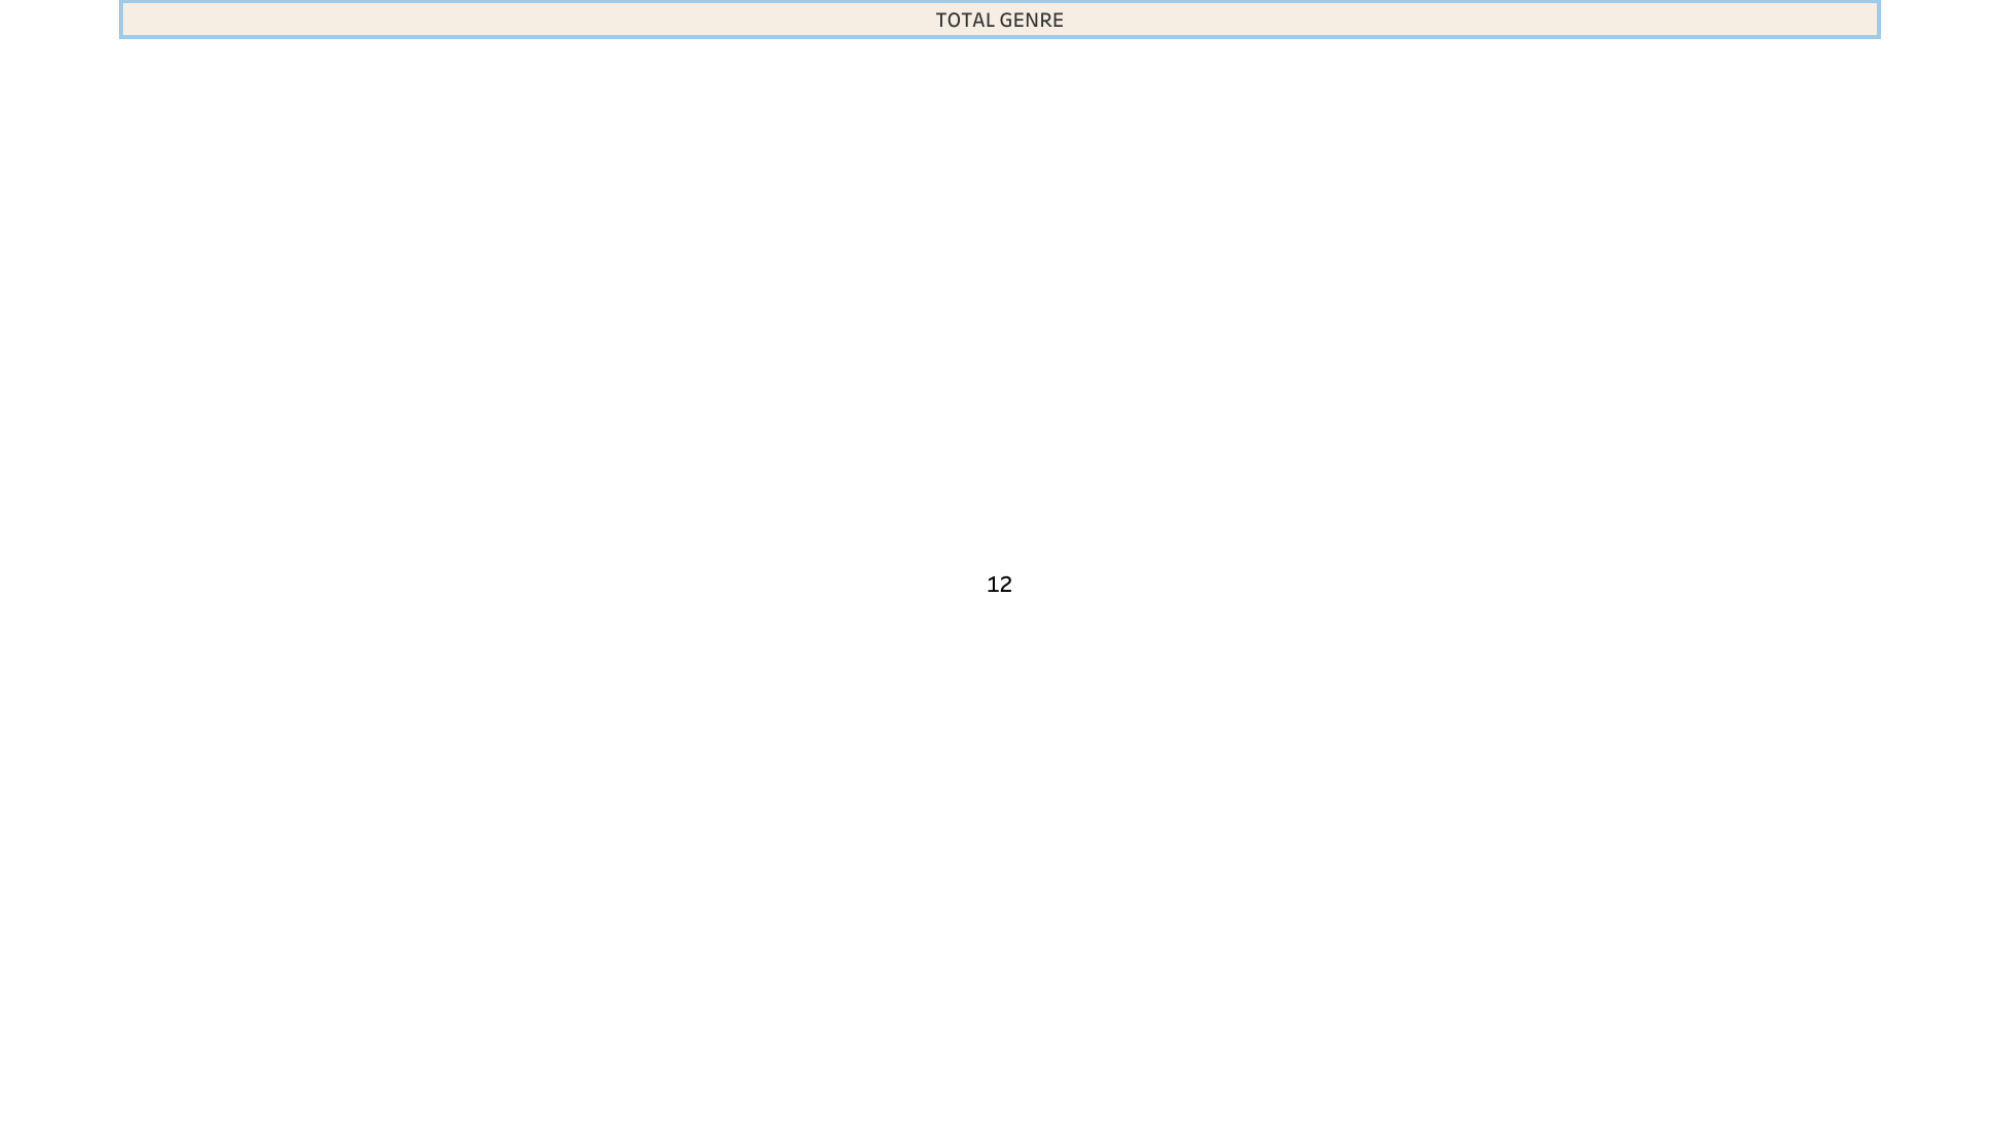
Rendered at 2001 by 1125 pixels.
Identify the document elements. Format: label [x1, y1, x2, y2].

picture [119, 0, 1881, 1125]
